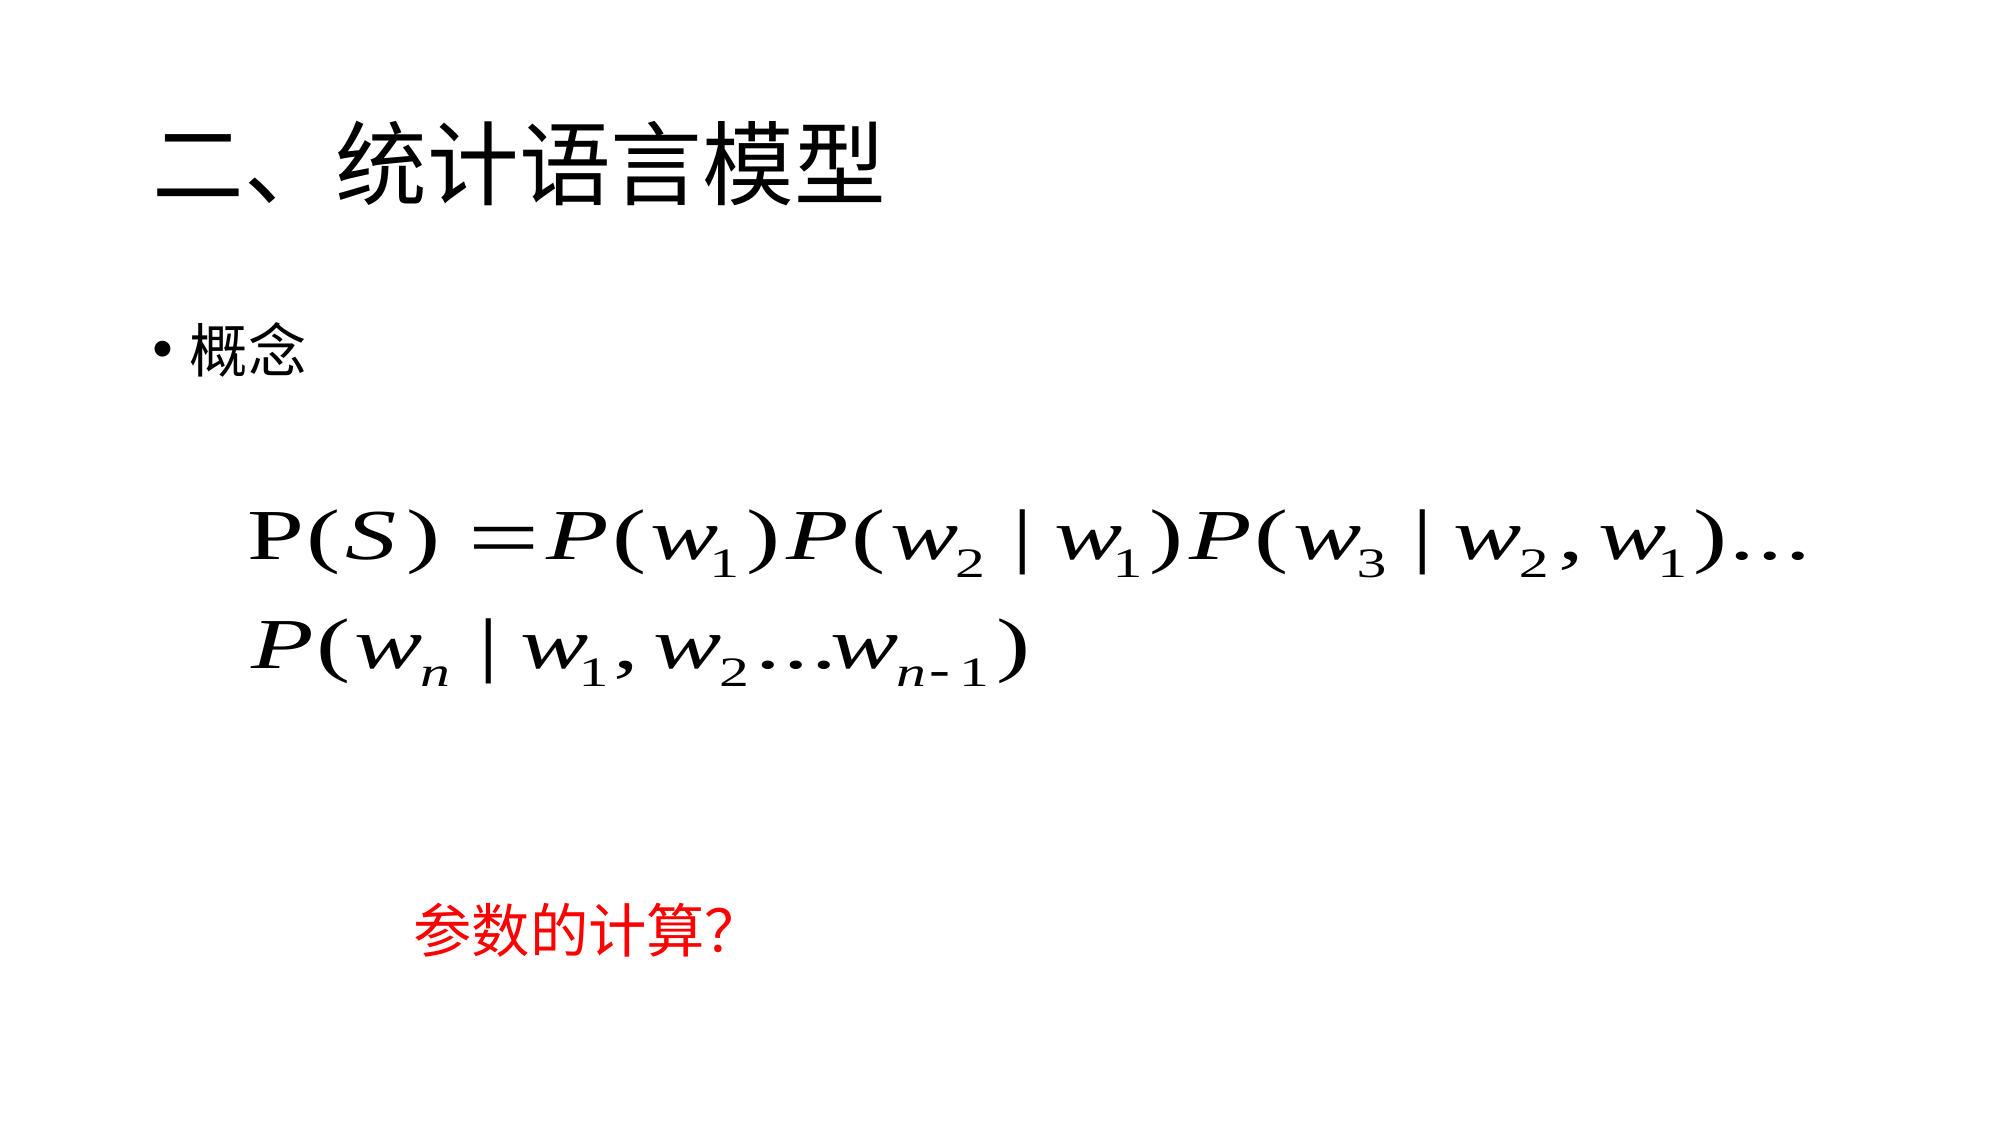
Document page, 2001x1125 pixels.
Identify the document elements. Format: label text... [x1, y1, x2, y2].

list 概念 参数的计算？ [137, 299, 1863, 1014]
title 二、统计语言模型 [137, 59, 1863, 278]
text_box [232, 488, 1818, 704]
